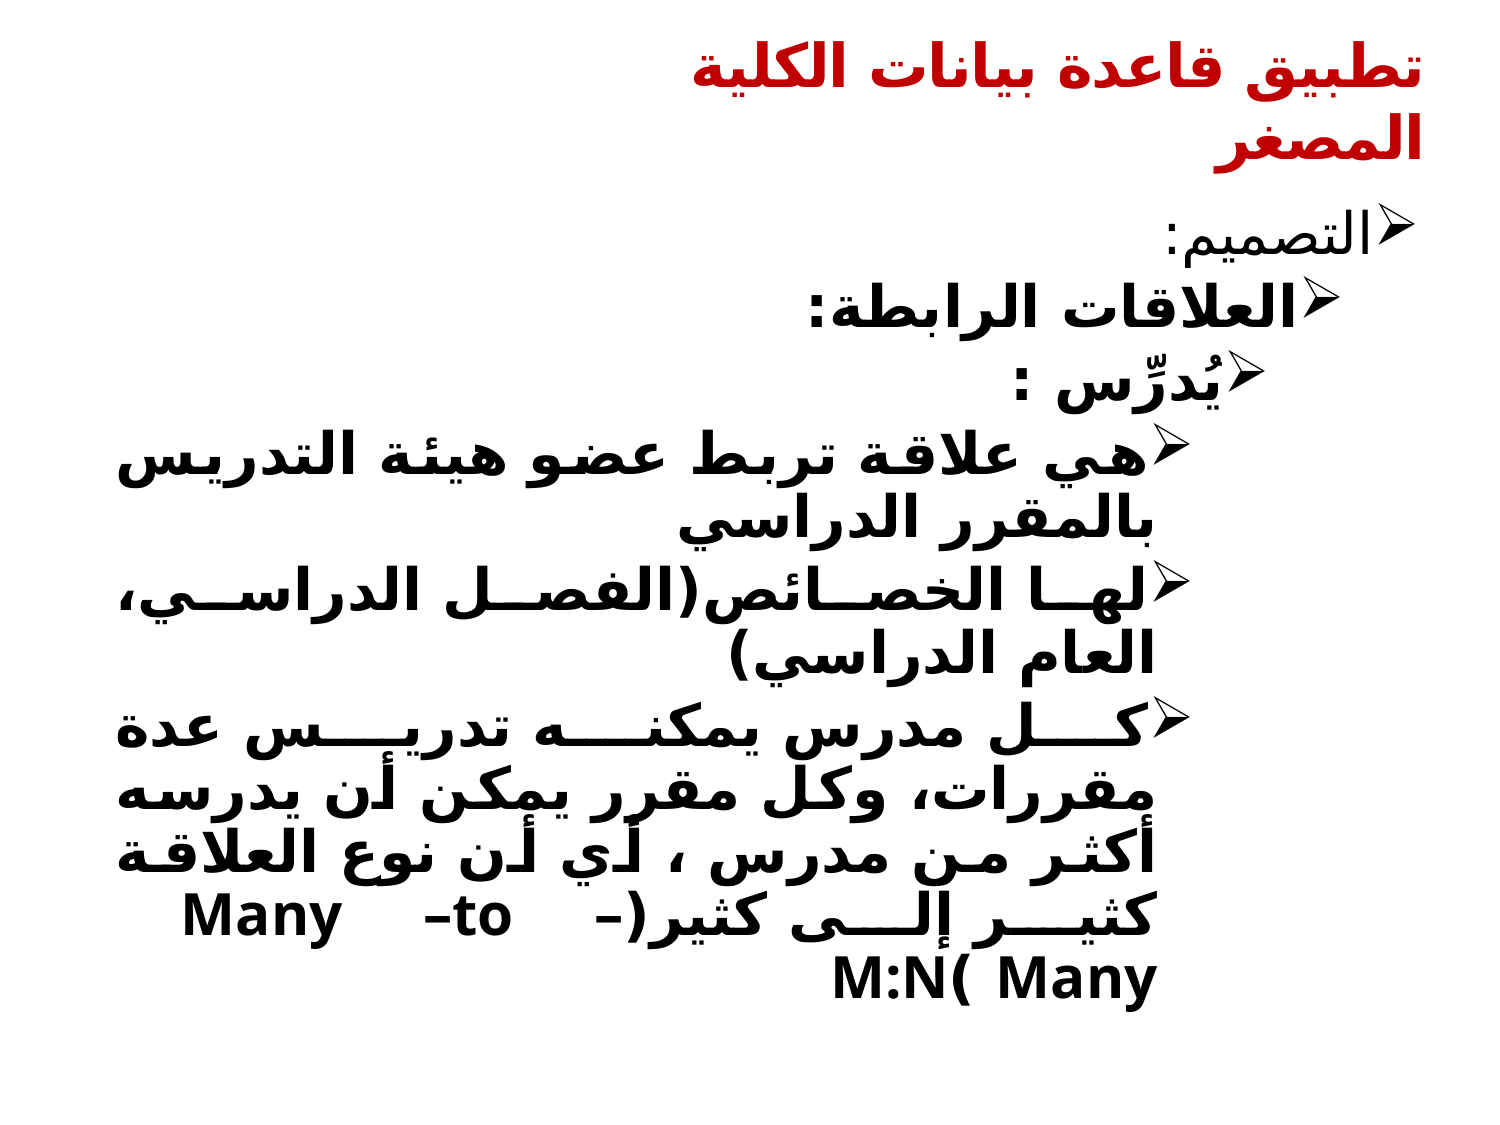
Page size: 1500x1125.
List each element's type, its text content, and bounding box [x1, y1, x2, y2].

list التصميم: العلاقات الرابطة: يُدرِّس : هي علاقة تربط عضو هيئة التدريس بالمقرر الدراسي لها الخصائص(الفصل الدراسي، العام الدراسي) كل مدرس يمكنه تدريس عدة مقررات، وكل مقرر يمكن أن يدرسه أكثر من مدرس ، أي أن نوع العلاقة كثير إلى كثير(Many –to – Many )M:N [100, 196, 1436, 1012]
text_box تطبيق قاعدة بيانات الكلية المصغر [490, 18, 1441, 180]
